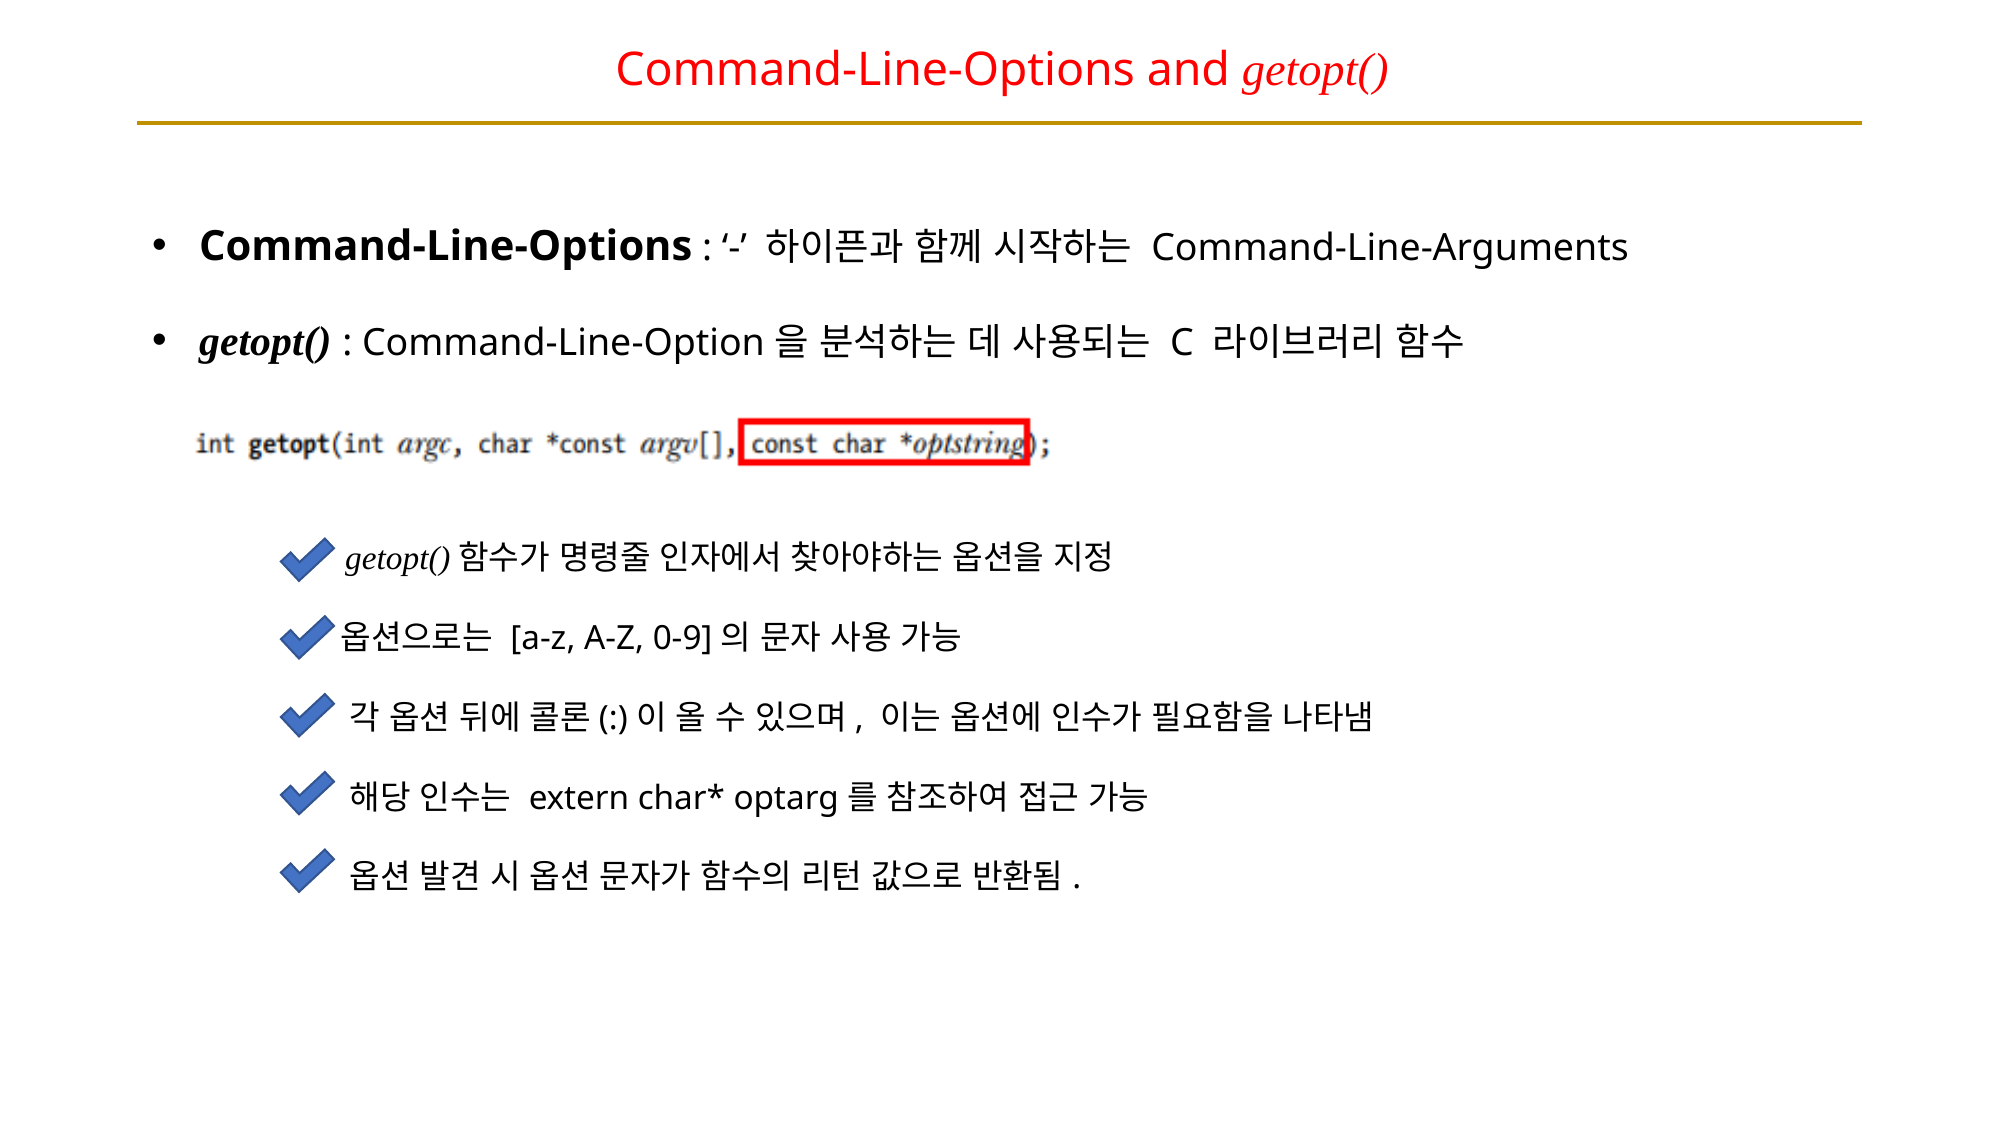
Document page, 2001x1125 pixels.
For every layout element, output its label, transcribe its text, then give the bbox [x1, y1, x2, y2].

text_box [279, 692, 336, 738]
text_box Command-Line-Options : ‘-’ 하이픈과 함께 시작하는 Command-Line-Arguments getopt() : Command-Line-Option을 분석하는 데 사용되는 C 라이브러리 함수 [137, 211, 1863, 507]
text_box getopt()함수가 명령줄 인자에서 찾아야하는 옵션을 지정 옵션으로는 [a-z, A-Z, 0-9]의 문자 사용 가능 각 옵션 뒤에 콜론(:)이 올 수 있으며, 이는 옵션에 인수가 필요함을 나타냄 해당 인수는 extern char* optarg를 참조하여 접근 가능 옵션 발견 시 옵션 문자가 함수의 리턴 값으로 반환됨. [280, 528, 1499, 903]
picture [190, 408, 1107, 477]
text_box [279, 770, 336, 816]
text_box [279, 848, 336, 894]
text_box [279, 614, 336, 660]
text_box [279, 537, 336, 583]
title Command-Line-Options and getopt() [320, 31, 1684, 103]
